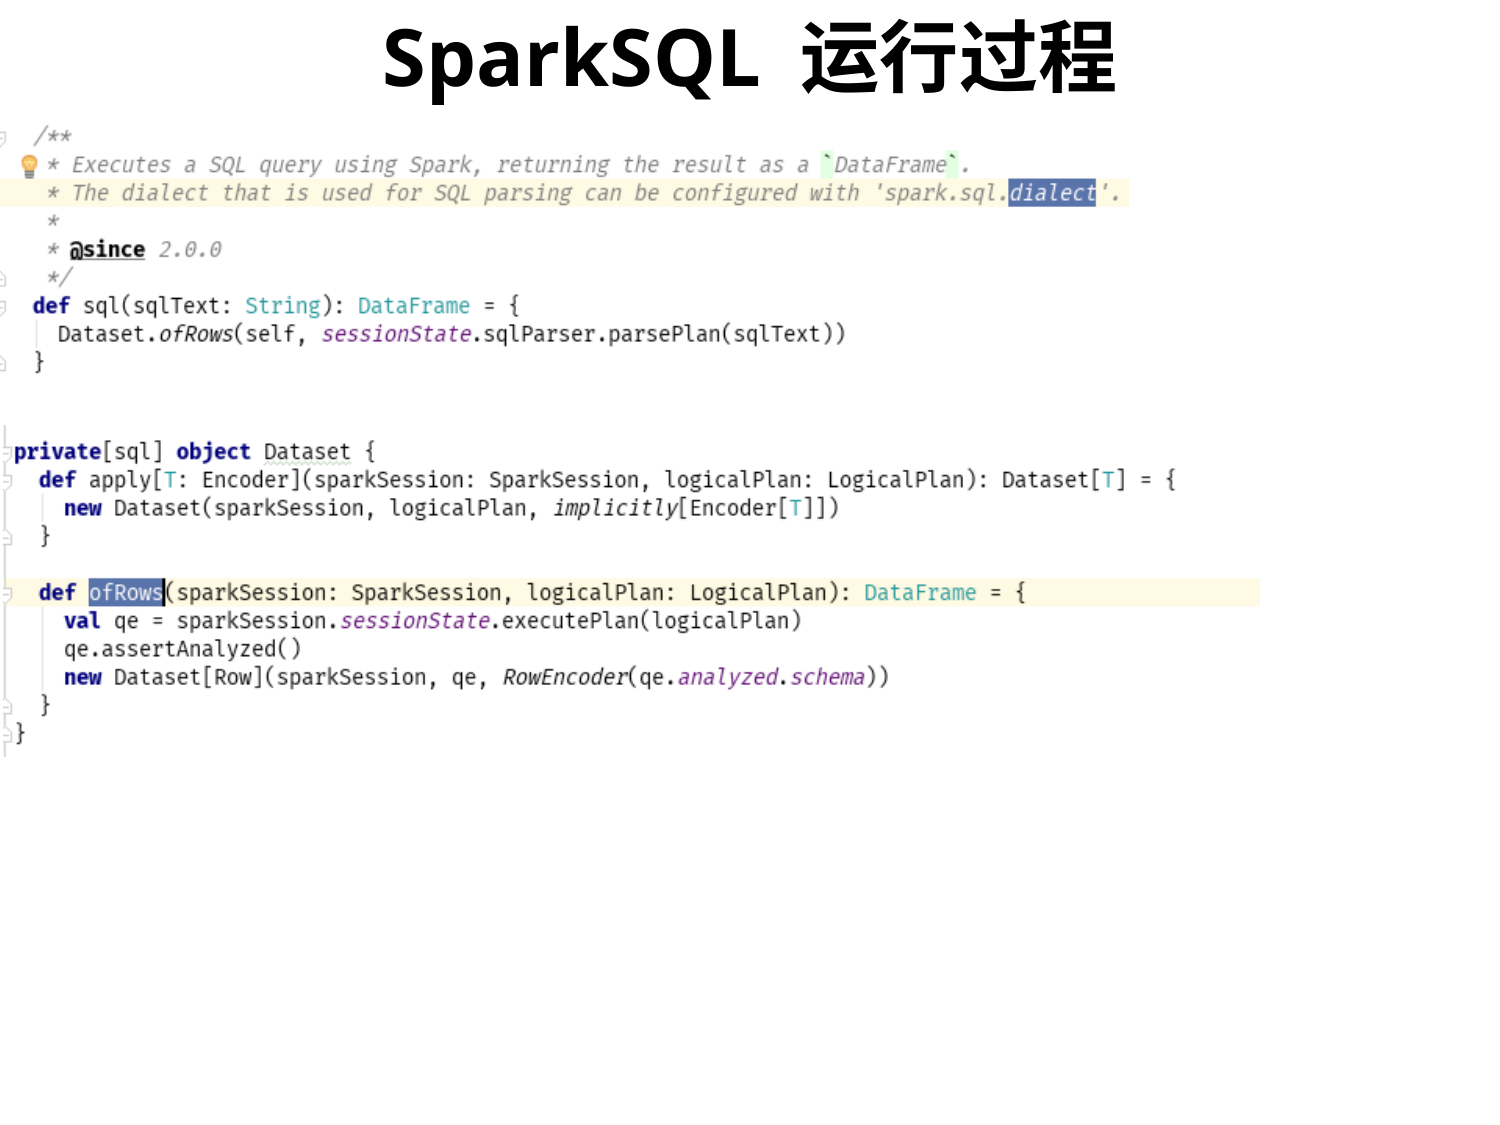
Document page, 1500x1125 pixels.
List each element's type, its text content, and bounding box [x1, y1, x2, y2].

title SparkSQL 运行过程 [0, 0, 1500, 107]
picture [0, 112, 1129, 392]
picture [2, 425, 1260, 757]
